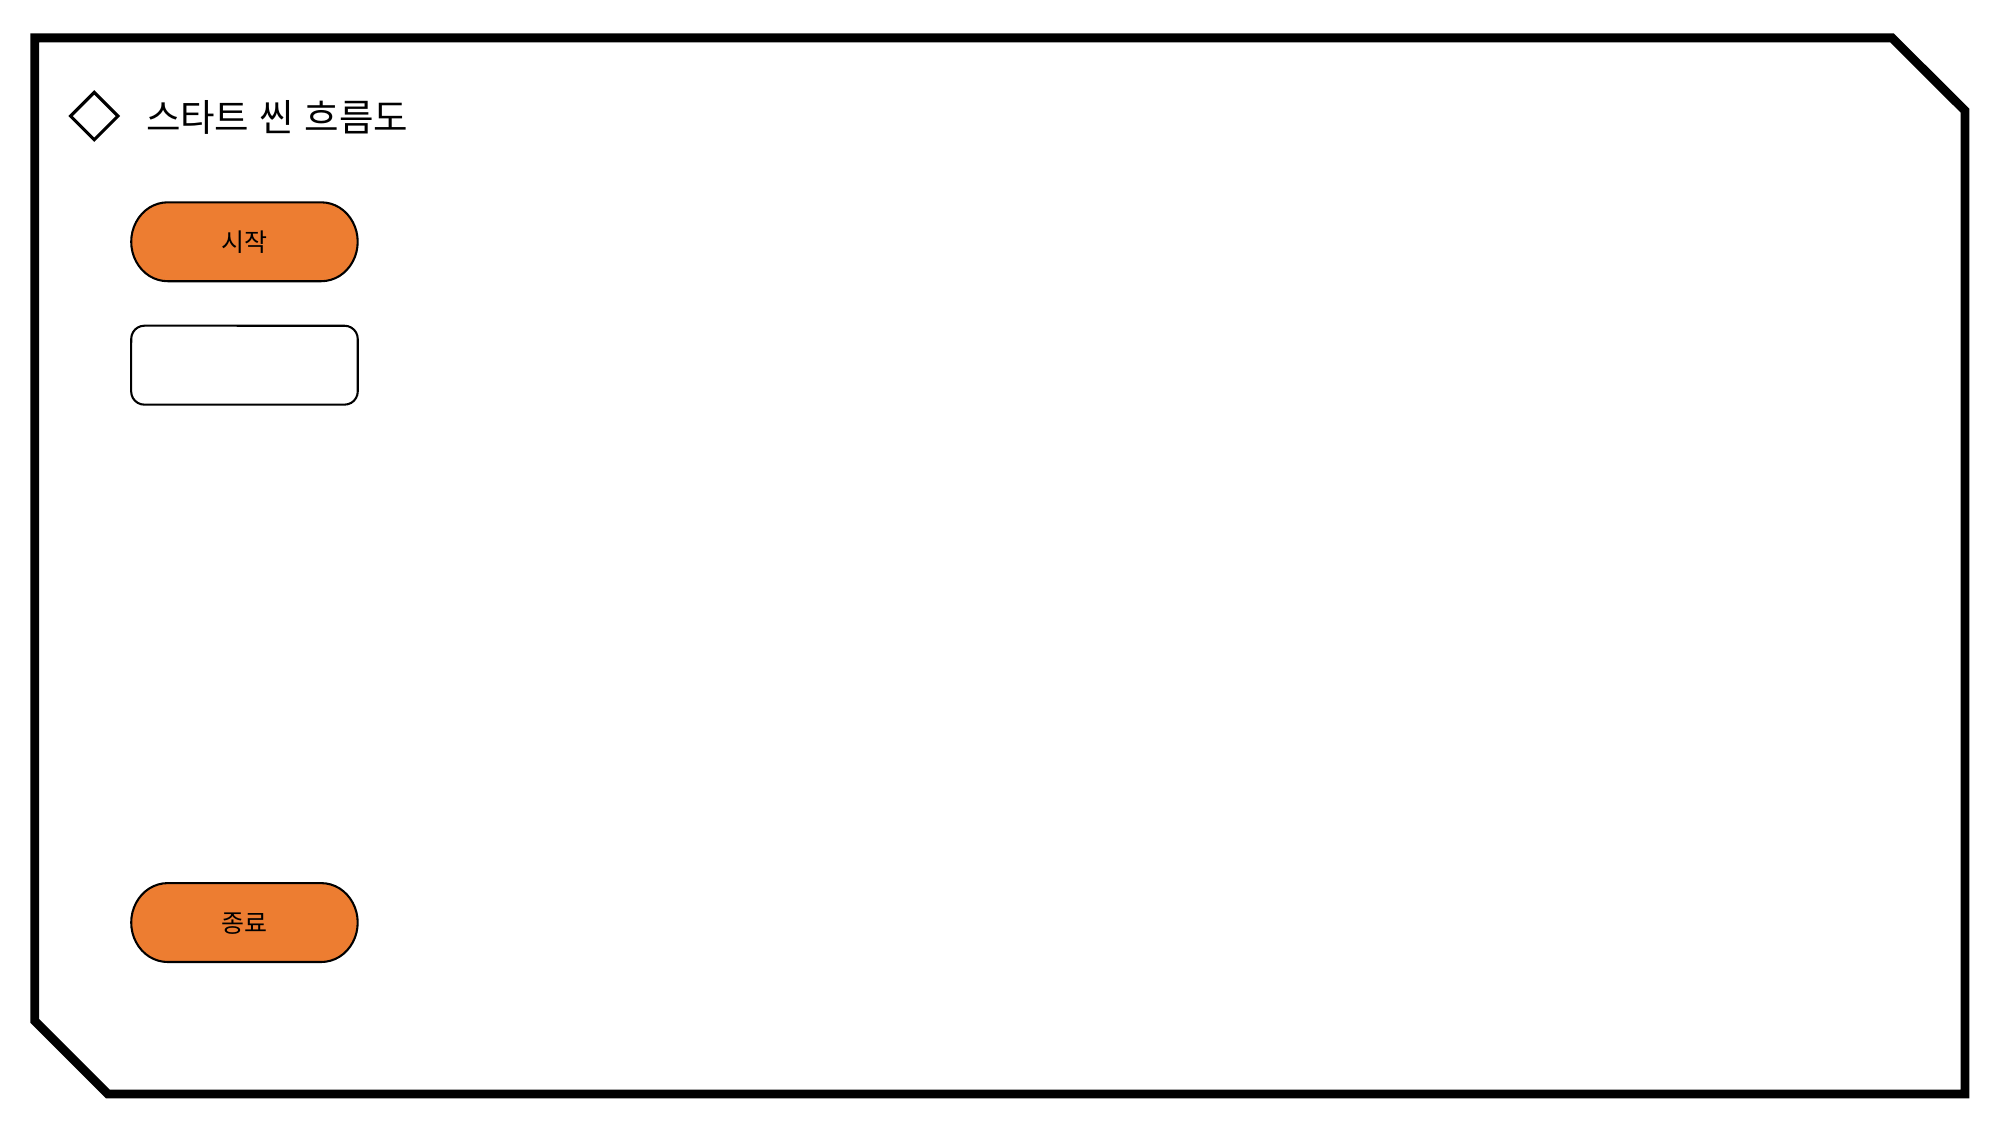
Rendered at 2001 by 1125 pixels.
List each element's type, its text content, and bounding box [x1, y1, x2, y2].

text_box 스타트 씬 흐름도 [130, 80, 1883, 152]
text_box [33, 36, 1967, 1095]
text_box [130, 324, 359, 406]
text_box [69, 90, 120, 142]
text_box 종료 [130, 882, 359, 964]
text_box 시작 [130, 201, 359, 283]
